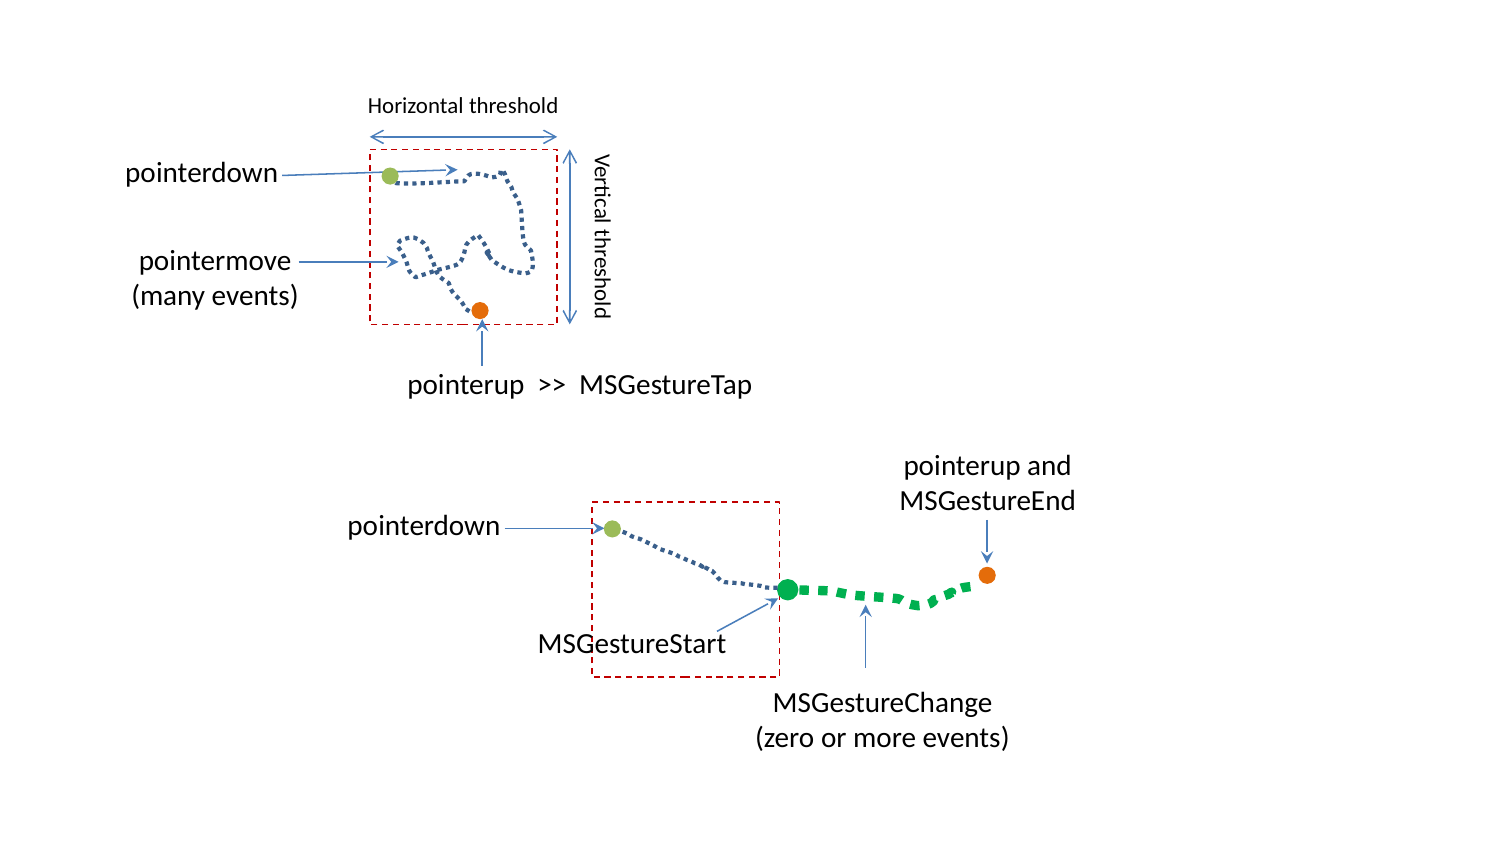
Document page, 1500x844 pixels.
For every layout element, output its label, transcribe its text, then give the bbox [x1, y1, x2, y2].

text_box [799, 581, 978, 608]
text_box [379, 165, 401, 187]
text_box [621, 529, 779, 590]
text_box Vertical threshold [582, 139, 626, 335]
text_box [976, 565, 998, 586]
text_box pointerup and MSGestureEnd [884, 438, 1091, 524]
text_box pointerdown [332, 499, 516, 549]
text_box MSGestureChange (zero or more events) [740, 676, 1025, 761]
text_box pointermove (many events) [116, 234, 314, 319]
text_box pointerdown [110, 146, 294, 197]
text_box [602, 518, 623, 540]
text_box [716, 597, 779, 632]
text_box [590, 500, 782, 585]
text_box [469, 299, 491, 322]
text_box [777, 579, 799, 601]
text_box [590, 534, 780, 617]
text_box [590, 635, 782, 679]
text_box Horizontal threshold [353, 82, 574, 126]
text_box [368, 147, 559, 326]
text_box pointerup >> MSGestureTap [392, 357, 768, 408]
text_box [390, 169, 535, 314]
text_box MSGestureStart [522, 617, 742, 667]
